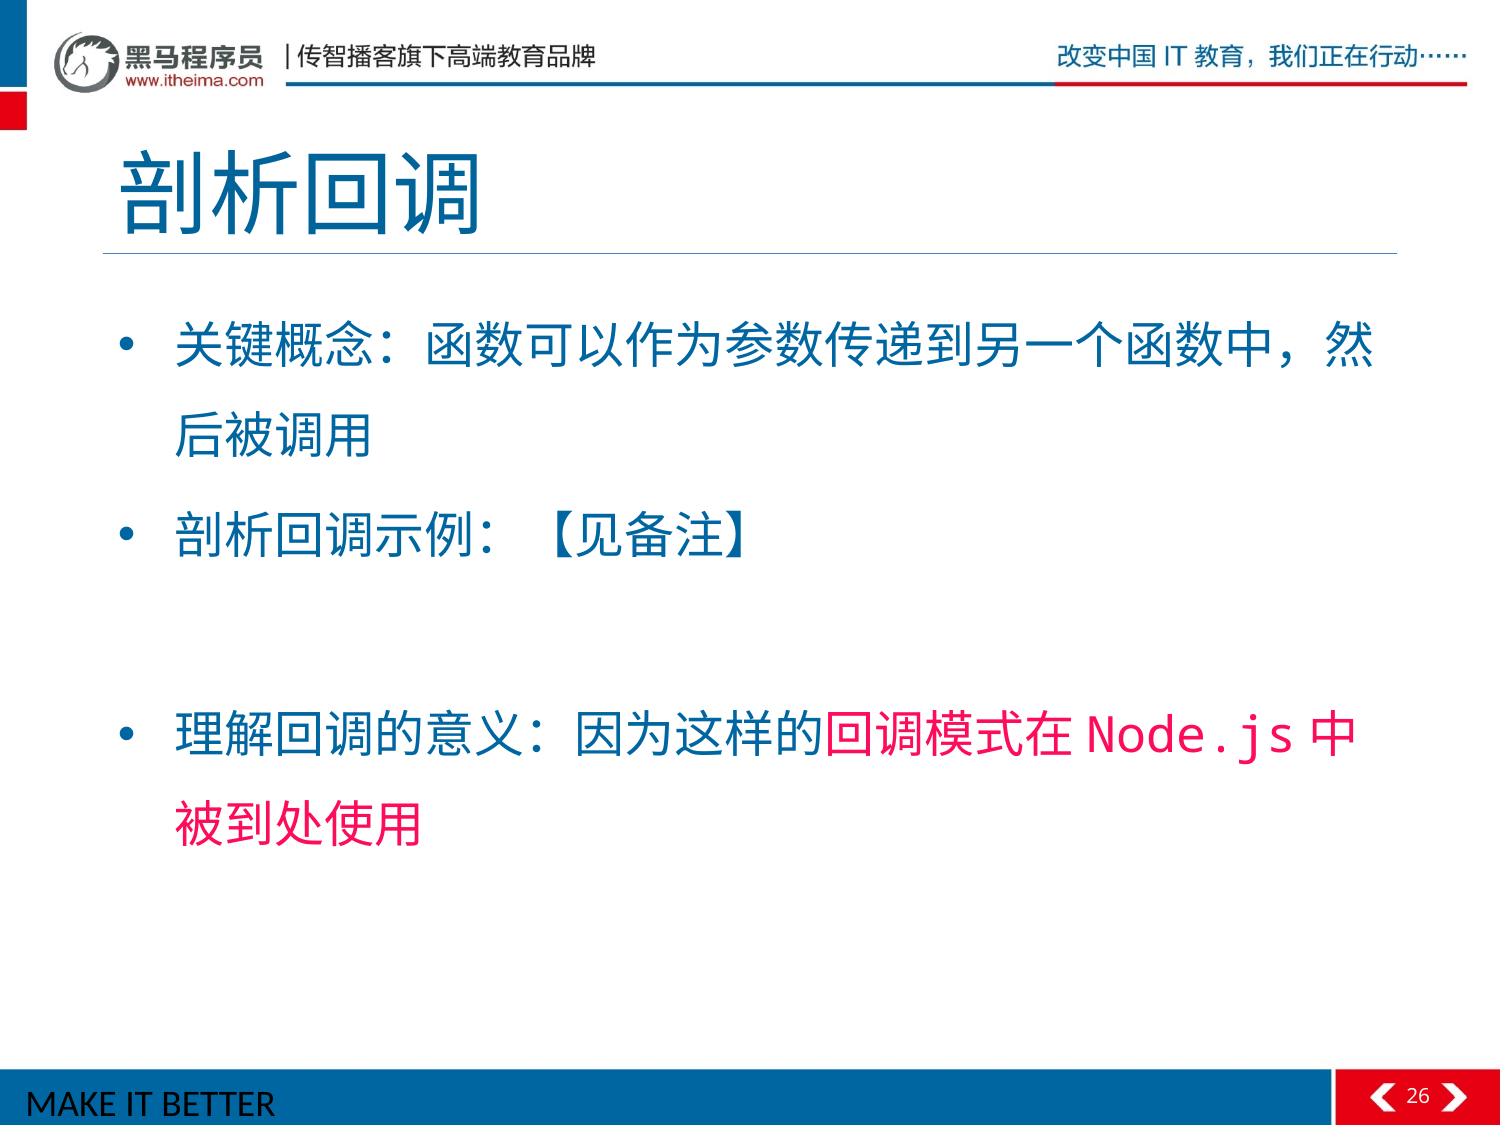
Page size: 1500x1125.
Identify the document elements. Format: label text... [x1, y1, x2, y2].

list 关键概念：函数可以作为参数传递到另一个函数中，然后被调用 剖析回调示例：【见备注】 理解回调的意义：因为这样的回调模式在Node.js中被到处使用 [103, 275, 1397, 1040]
slide_number MAKE IT BETTER [10, 1072, 349, 1124]
slide_number 26 [1336, 1070, 1500, 1124]
title 剖析回调 [103, 95, 1397, 254]
picture [0, 0, 1500, 1125]
